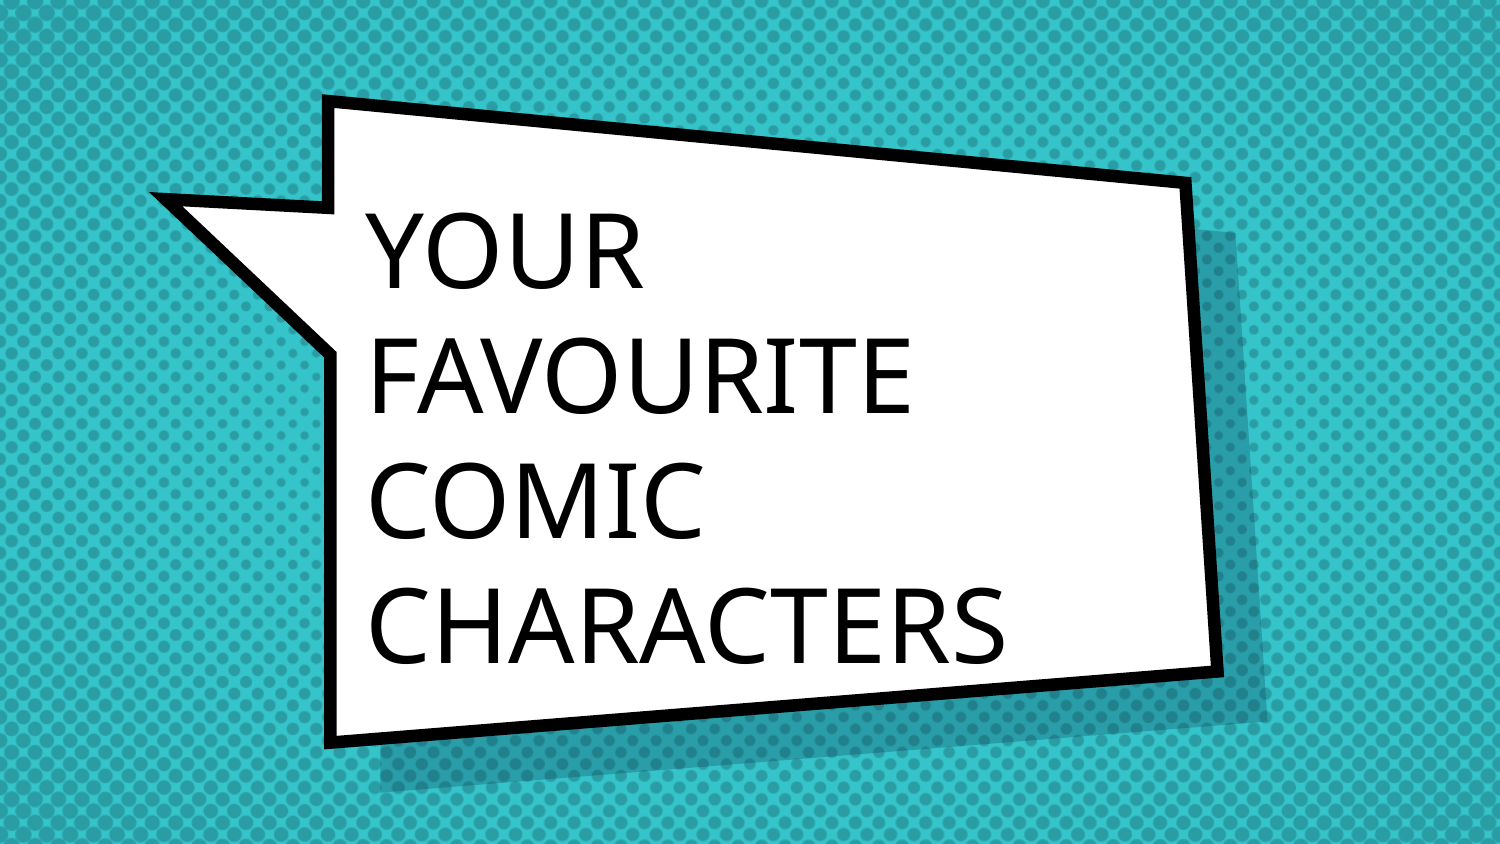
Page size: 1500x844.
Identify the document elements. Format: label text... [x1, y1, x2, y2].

title YOUR FAVOURITE COMIC CHARACTERS [350, 339, 1123, 530]
